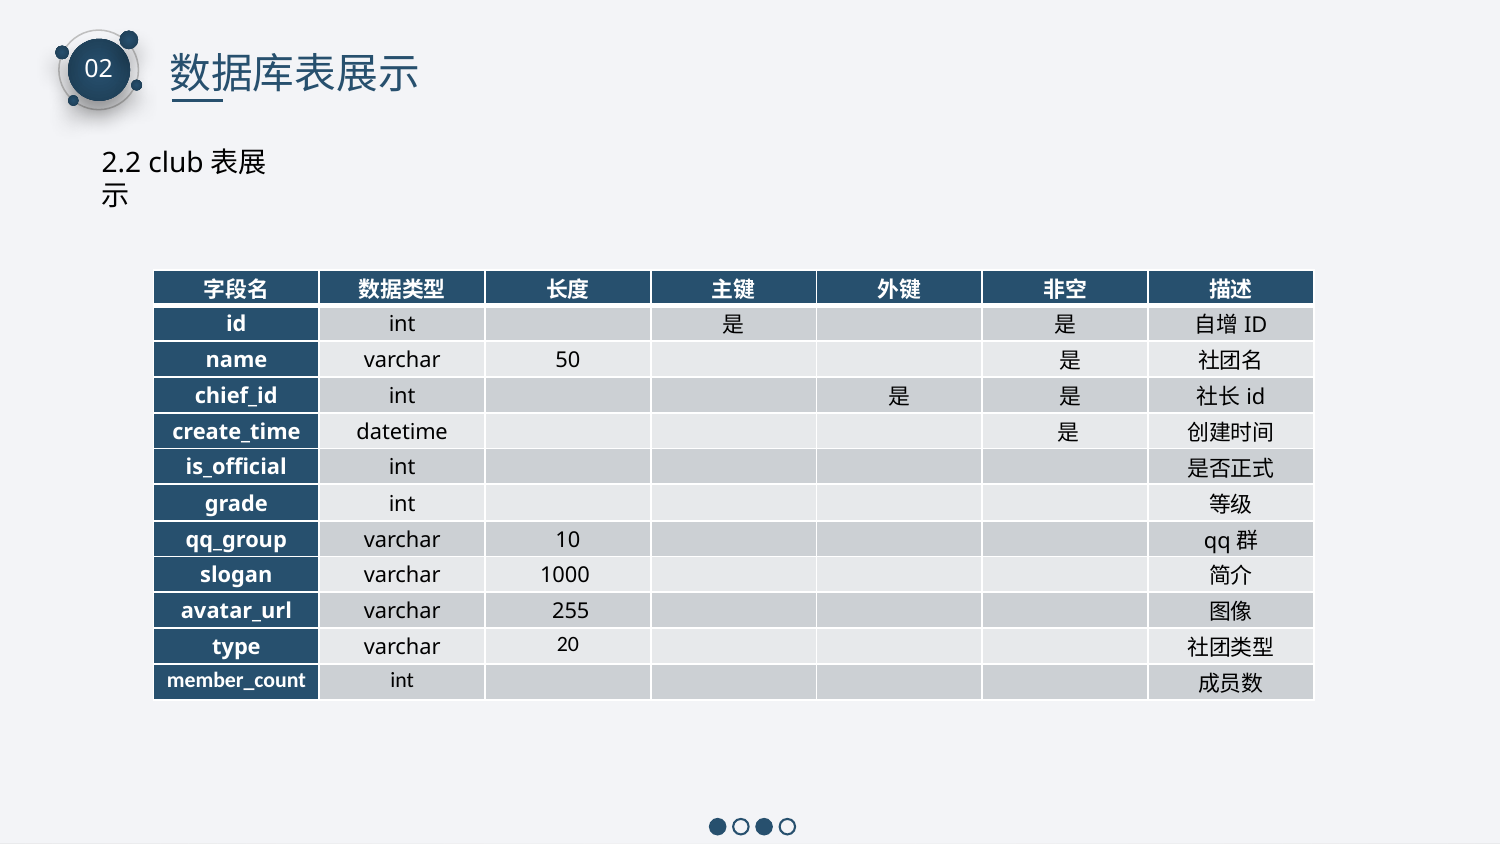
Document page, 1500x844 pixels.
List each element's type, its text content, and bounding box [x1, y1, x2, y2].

table_cell [652, 593, 816, 627]
table_cell [652, 414, 816, 448]
table_cell [652, 557, 816, 591]
table_cell [486, 449, 650, 483]
table_cell 创建时间 [1149, 414, 1313, 448]
table_cell [983, 665, 1147, 699]
table_cell 是 [652, 308, 816, 340]
table_cell name [154, 342, 318, 376]
table_header 长度 [486, 271, 650, 303]
table_cell 是 [983, 342, 1147, 376]
table_cell int [320, 308, 484, 340]
table_cell qq群 [1149, 522, 1313, 556]
table_cell varchar [320, 522, 484, 556]
table_cell [817, 308, 981, 340]
table_cell [652, 522, 816, 556]
table_cell 是 [983, 308, 1147, 340]
table_cell 自增ID [1149, 308, 1313, 340]
table_cell [652, 342, 816, 376]
table_cell is_official [154, 449, 318, 483]
table_cell [486, 485, 650, 520]
table_cell [486, 414, 650, 448]
table_cell varchar [320, 629, 484, 663]
table_cell [652, 485, 816, 520]
table_cell 社团名 [1149, 342, 1313, 376]
table_cell [486, 378, 650, 412]
table_cell [652, 378, 816, 412]
table_cell 是 [983, 414, 1147, 448]
table_cell 图像 [1149, 593, 1313, 627]
table_cell [983, 557, 1147, 591]
table_cell 等级 [1149, 485, 1313, 520]
table_cell [817, 665, 981, 699]
table_cell [817, 485, 981, 520]
table_header 外键 [817, 271, 981, 303]
table_cell 成员数 [1149, 665, 1313, 699]
table_cell varchar [320, 593, 484, 627]
table_cell create_time [154, 414, 318, 448]
table_cell [817, 414, 981, 448]
table_cell [652, 665, 816, 699]
table_cell [817, 593, 981, 627]
table_cell 是 [817, 378, 981, 412]
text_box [153, 39, 437, 106]
table_cell [817, 629, 981, 663]
table_cell [486, 665, 650, 699]
table_cell slogan [154, 557, 318, 591]
text_box 02 [69, 45, 128, 91]
table_cell grade [154, 485, 318, 520]
table_cell 10 [486, 522, 650, 556]
table_cell varchar [320, 342, 484, 376]
table_cell avatar_url [154, 593, 318, 627]
text_box 2.2 club表展示 [86, 136, 308, 219]
table_cell [817, 449, 981, 483]
table_cell [983, 449, 1147, 483]
table_cell int [320, 449, 484, 483]
table_cell [983, 485, 1147, 520]
table_header 描述 [1149, 271, 1313, 303]
table_header 数据类型 [320, 271, 484, 303]
table_cell 简介 [1149, 557, 1313, 591]
table_cell 是否正式 [1149, 449, 1313, 483]
table_cell int [320, 378, 484, 412]
table_cell 20 [486, 629, 650, 663]
table_cell type [154, 629, 318, 663]
table_cell 社长id [1149, 378, 1313, 412]
table_cell 50 [486, 342, 650, 376]
table_cell [817, 522, 981, 556]
table_cell [817, 557, 981, 591]
table_header 主键 [652, 271, 816, 303]
table_cell [652, 629, 816, 663]
table_cell member_count [154, 665, 318, 699]
table_cell int [320, 485, 484, 520]
table_cell [652, 449, 816, 483]
table_cell 1000 [486, 557, 650, 591]
table_header 字段名 [154, 271, 318, 303]
table_cell id [154, 308, 318, 340]
table_cell datetime [320, 414, 484, 448]
table_cell 255 [486, 593, 650, 627]
table_cell [983, 593, 1147, 627]
table_cell int [320, 665, 484, 699]
table_cell 是 [983, 378, 1147, 412]
table_cell chief_id [154, 378, 318, 412]
table_cell [983, 629, 1147, 663]
table_cell varchar [320, 557, 484, 591]
table_cell 社团类型 [1149, 629, 1313, 663]
table_header 非空 [983, 271, 1147, 303]
table_cell qq_group [154, 522, 318, 556]
table_cell [983, 522, 1147, 556]
table_cell [486, 308, 650, 340]
table_cell [817, 342, 981, 376]
